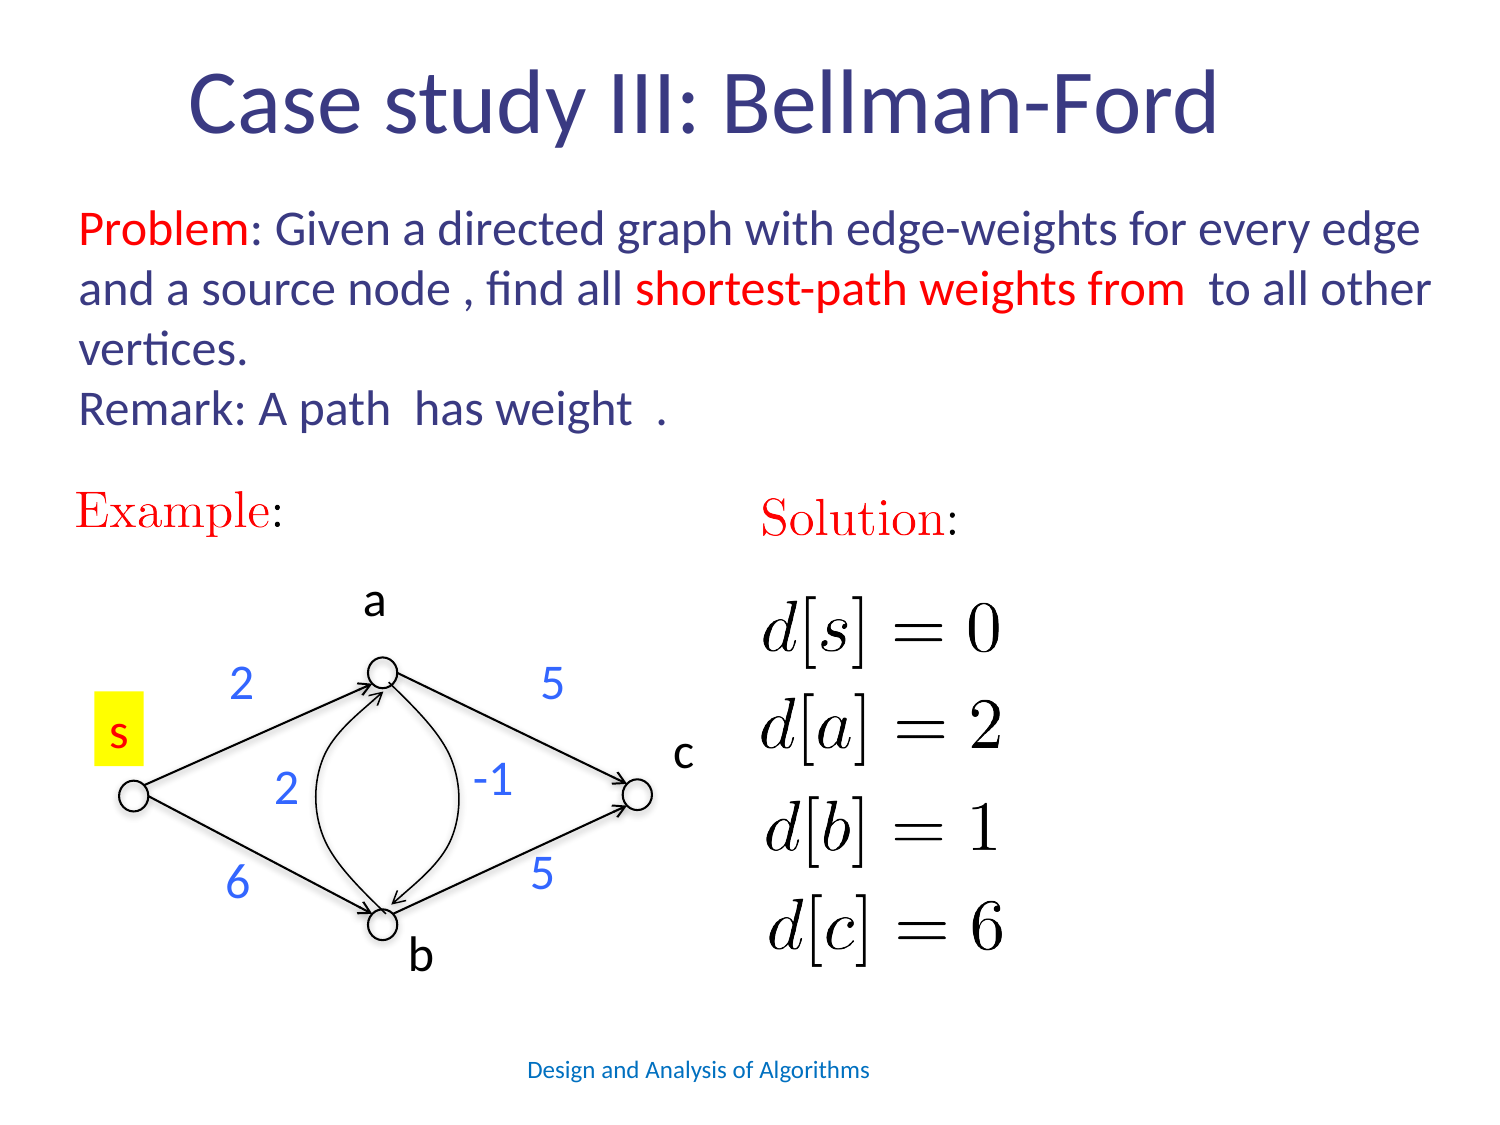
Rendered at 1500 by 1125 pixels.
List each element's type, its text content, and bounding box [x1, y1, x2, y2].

picture [763, 498, 955, 536]
picture [769, 894, 1002, 967]
title Case study III: Bellman-Ford [0, 26, 1476, 121]
picture [75, 490, 280, 537]
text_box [87, 559, 717, 1014]
picture [763, 596, 999, 669]
picture [761, 693, 1001, 766]
text_box Design and Analysis of Algorithms [512, 1046, 988, 1107]
picture [765, 796, 996, 869]
